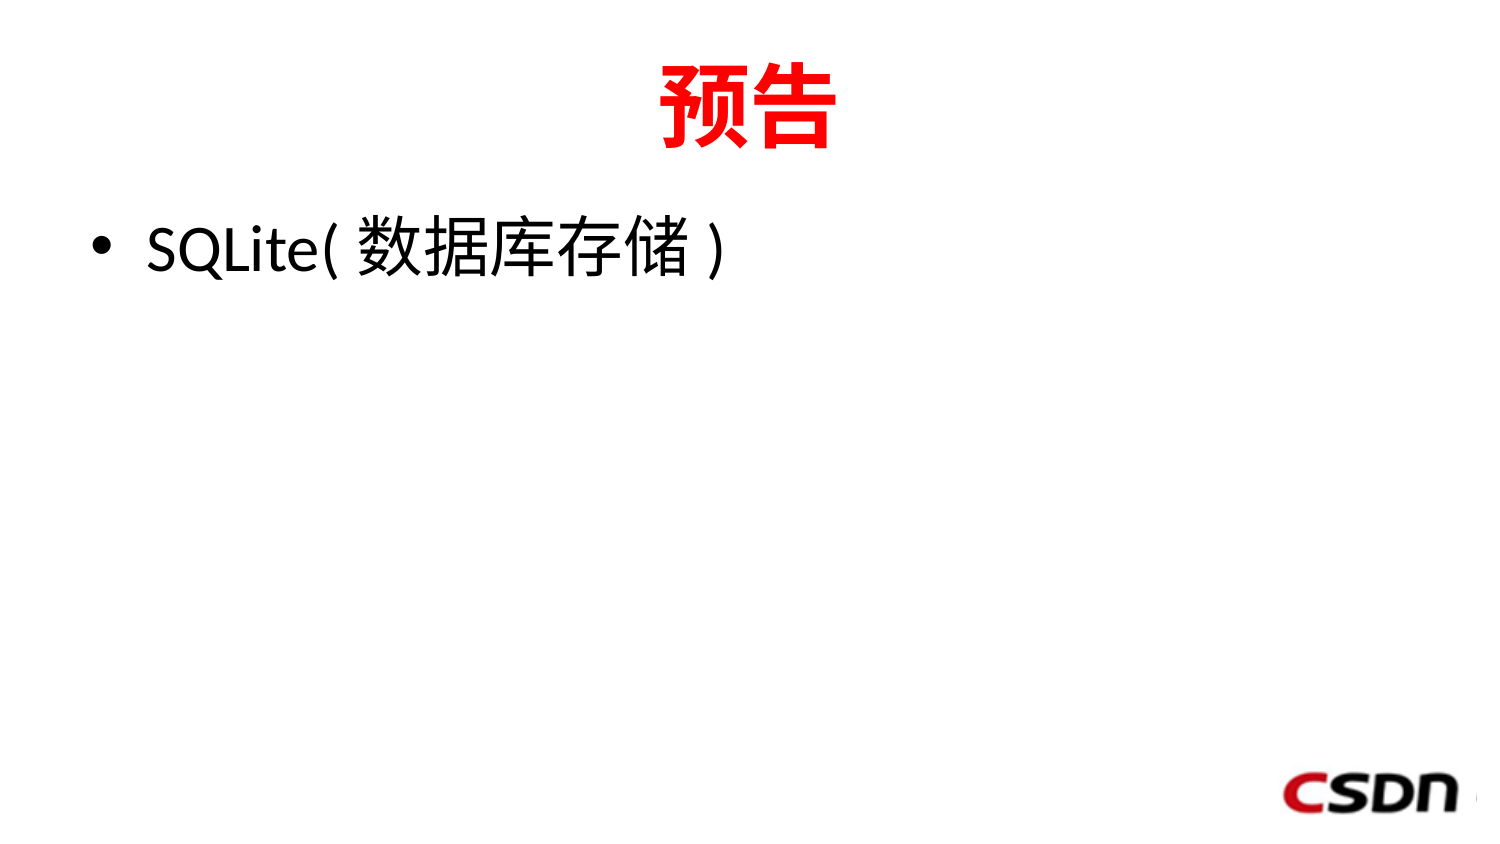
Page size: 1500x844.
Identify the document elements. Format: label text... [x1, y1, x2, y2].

list SQLite(数据库存储) [75, 196, 1425, 754]
picture [1257, 740, 1477, 824]
title 预告 [75, 33, 1425, 175]
